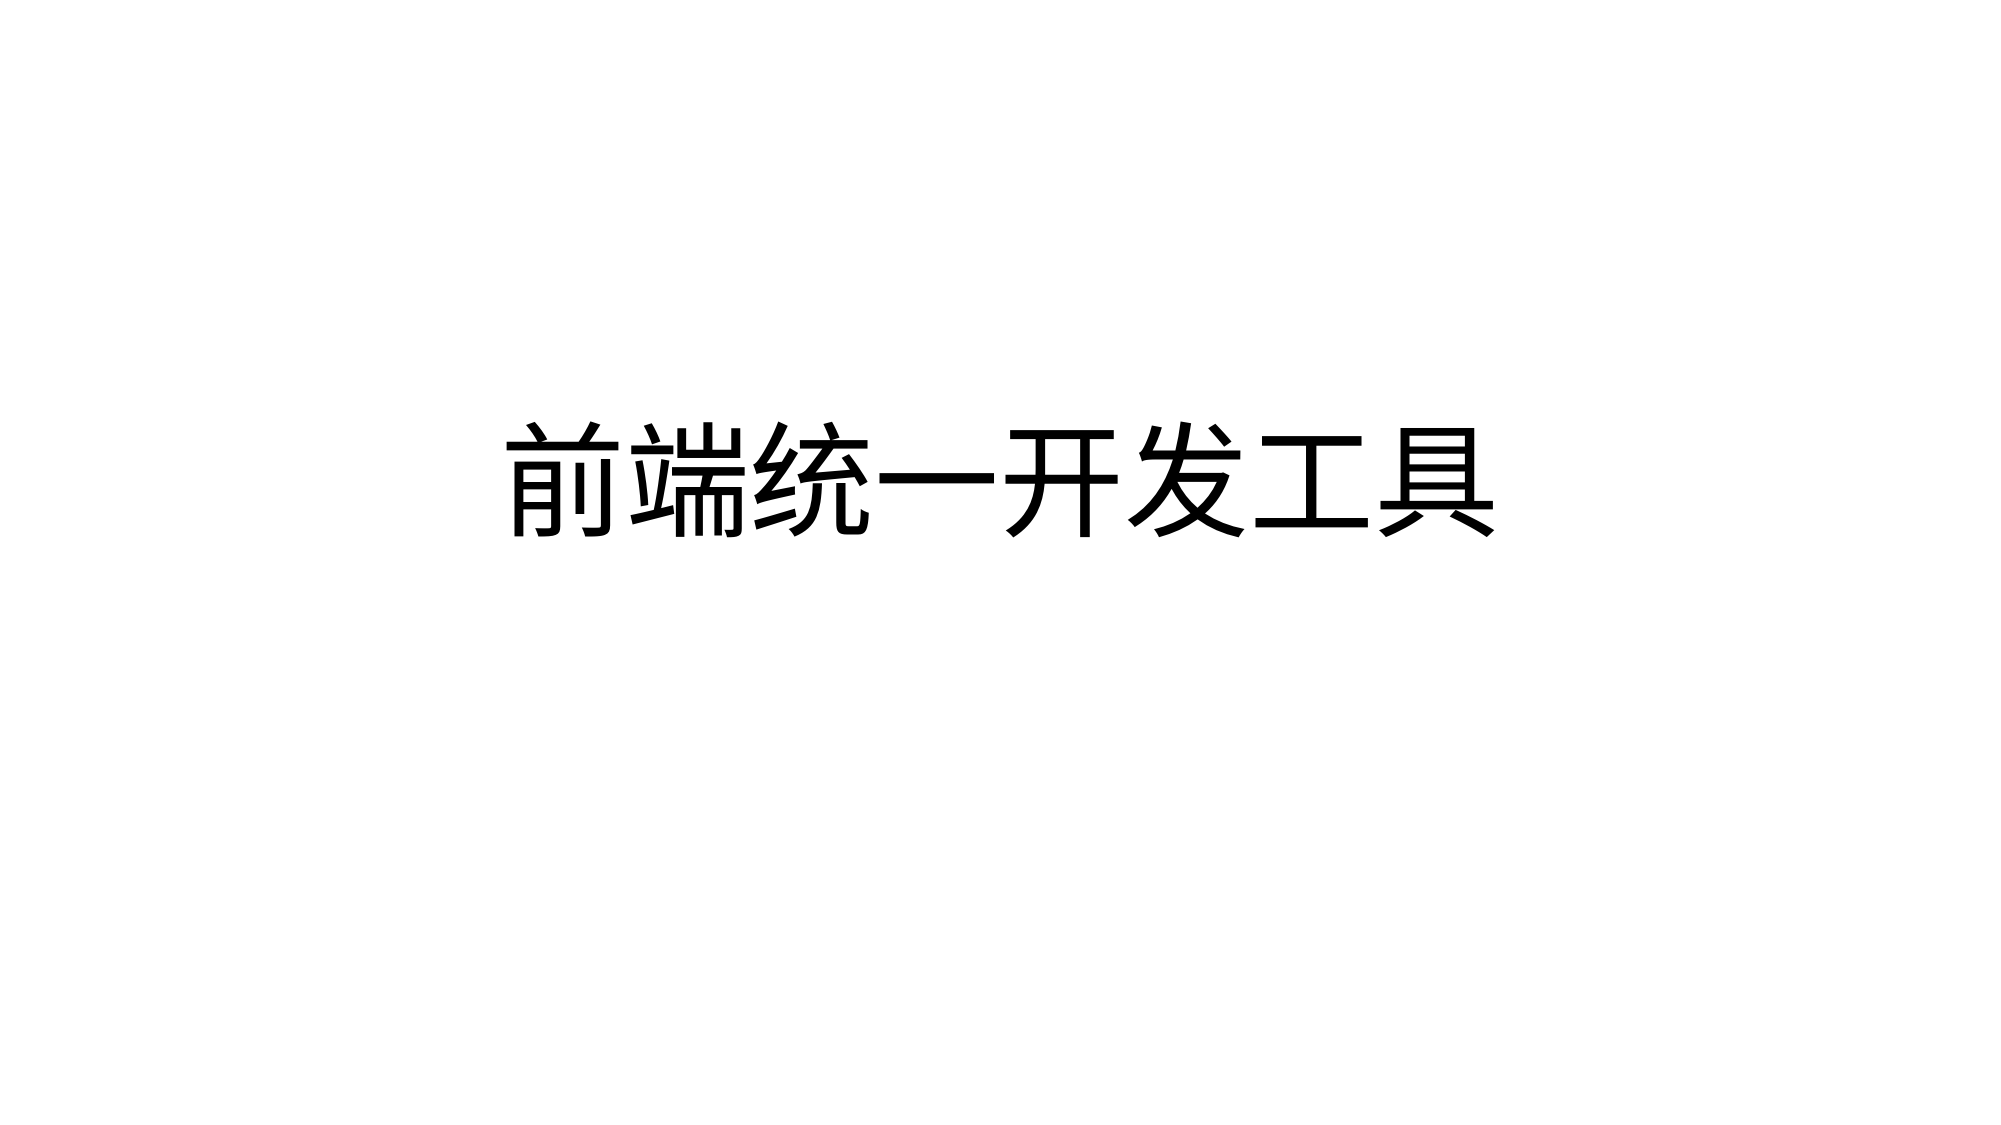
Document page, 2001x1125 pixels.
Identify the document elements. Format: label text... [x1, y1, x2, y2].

title 前端统一开发工具 [249, 170, 1750, 563]
